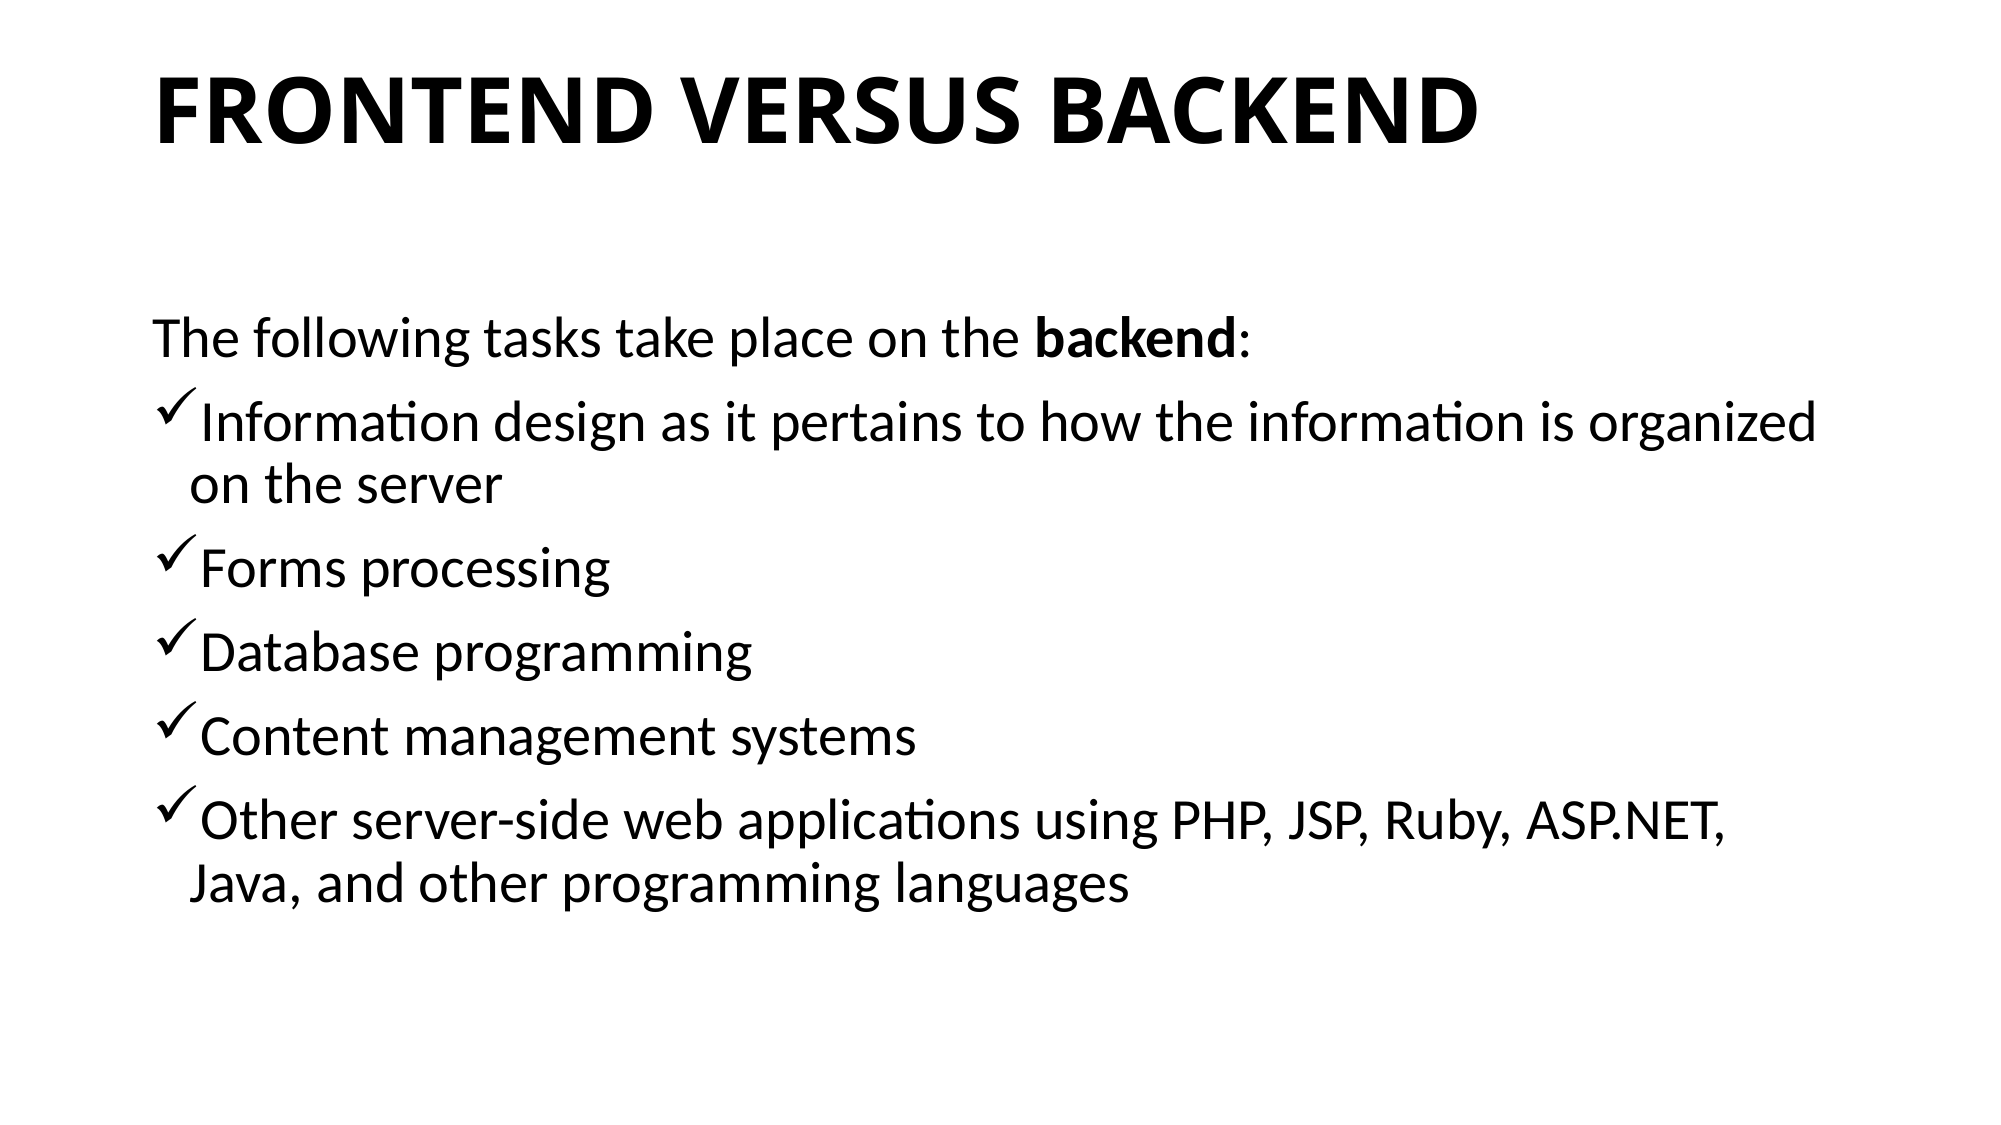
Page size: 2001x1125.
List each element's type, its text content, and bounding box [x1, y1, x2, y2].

title FRONTEND VERSUS BACKEND [137, 59, 1863, 278]
list The following tasks take place on the backend: Information design as it pertains to how the information is organized on the server Forms processing Database programming Content management systems Other server-side web applications using PHP, JSP, Ruby, ASP.NET, Java, and other programming languages [137, 299, 1863, 1014]
